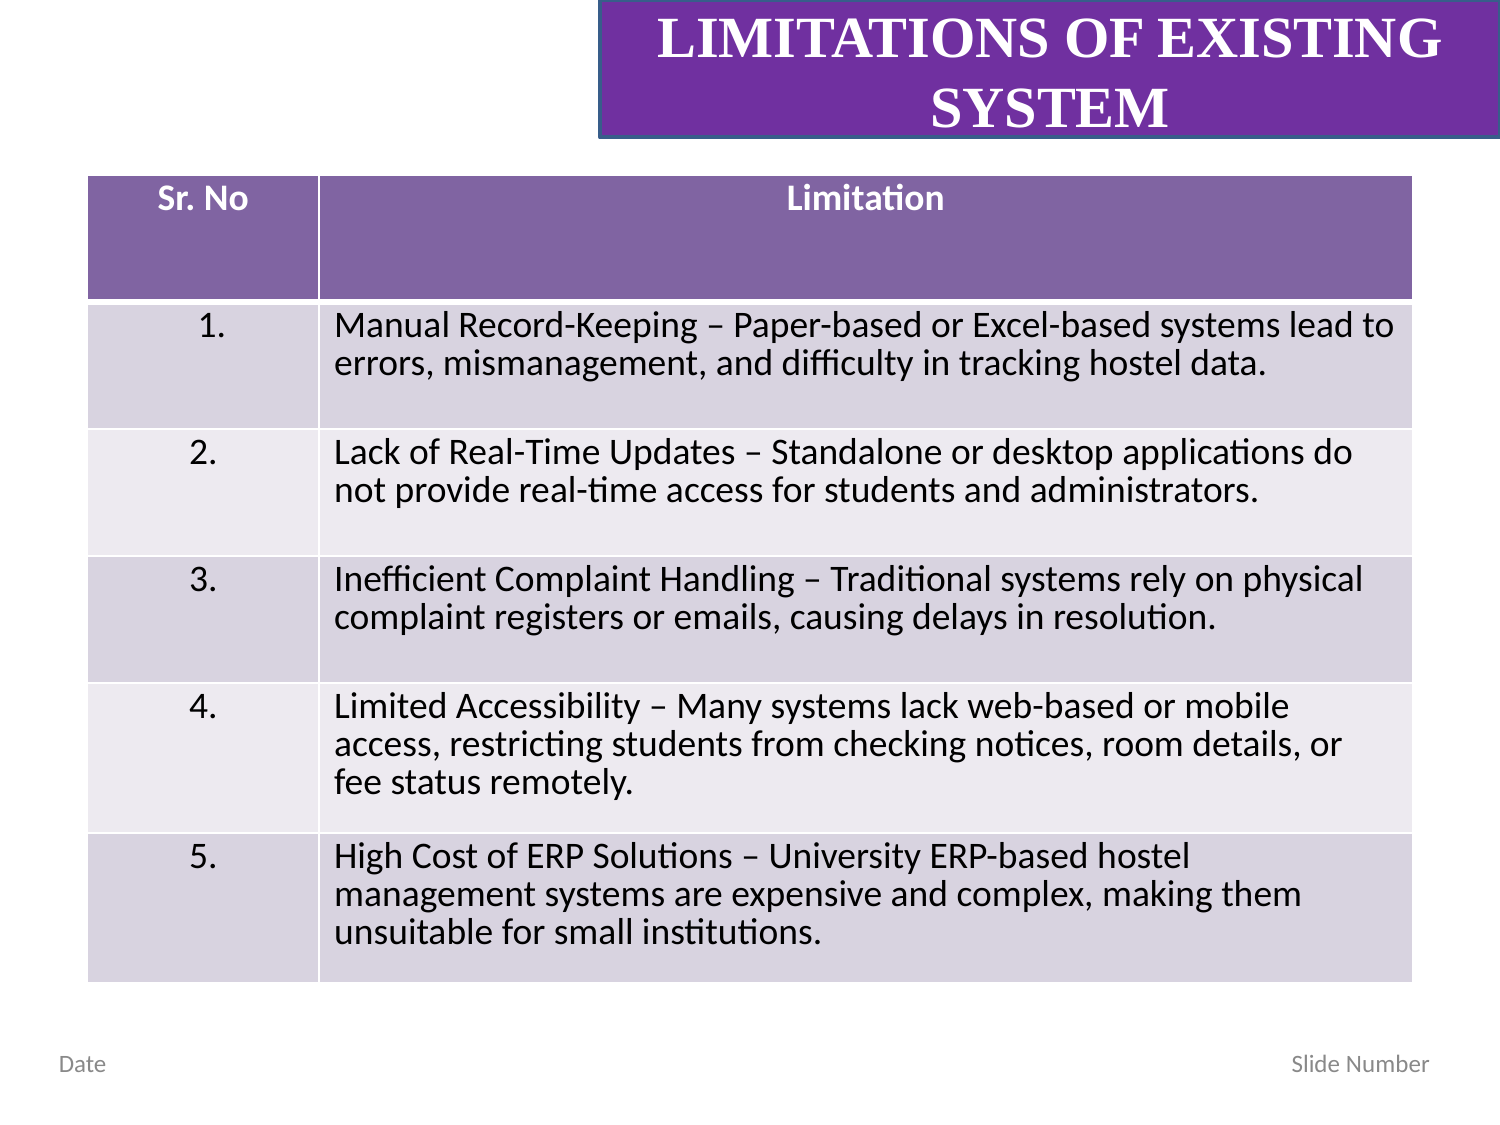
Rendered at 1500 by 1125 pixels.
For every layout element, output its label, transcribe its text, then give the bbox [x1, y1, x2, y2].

table_cell 4. [88, 684, 318, 832]
table_cell 1. [88, 305, 318, 428]
table_header Sr. No [88, 176, 318, 299]
text_box Date Slide Number [43, 1025, 1457, 1101]
table_header Limitation [320, 176, 1412, 299]
table_cell 5. [88, 834, 318, 982]
text_box LIMITATIONS OF EXISTING SYSTEM [599, 0, 1500, 138]
table_cell Manual Record-Keeping – Paper-based or Excel-based systems lead to errors, mismanagement, and difficulty in tracking hostel data. [320, 305, 1412, 428]
table_cell 2. [88, 430, 318, 555]
table_cell 3. [88, 557, 318, 682]
table_cell Limited Accessibility – Many systems lack web-based or mobile access, restricting students from checking notices, room details, or fee status remotely. [320, 684, 1412, 832]
table_cell High Cost of ERP Solutions – University ERP-based hostel management systems are expensive and complex, making them unsuitable for small institutions. [320, 834, 1412, 982]
table_cell Inefficient Complaint Handling – Traditional systems rely on physical complaint registers or emails, causing delays in resolution. [320, 557, 1412, 682]
table_cell Lack of Real-Time Updates – Standalone or desktop applications do not provide real-time access for students and administrators. [320, 430, 1412, 555]
